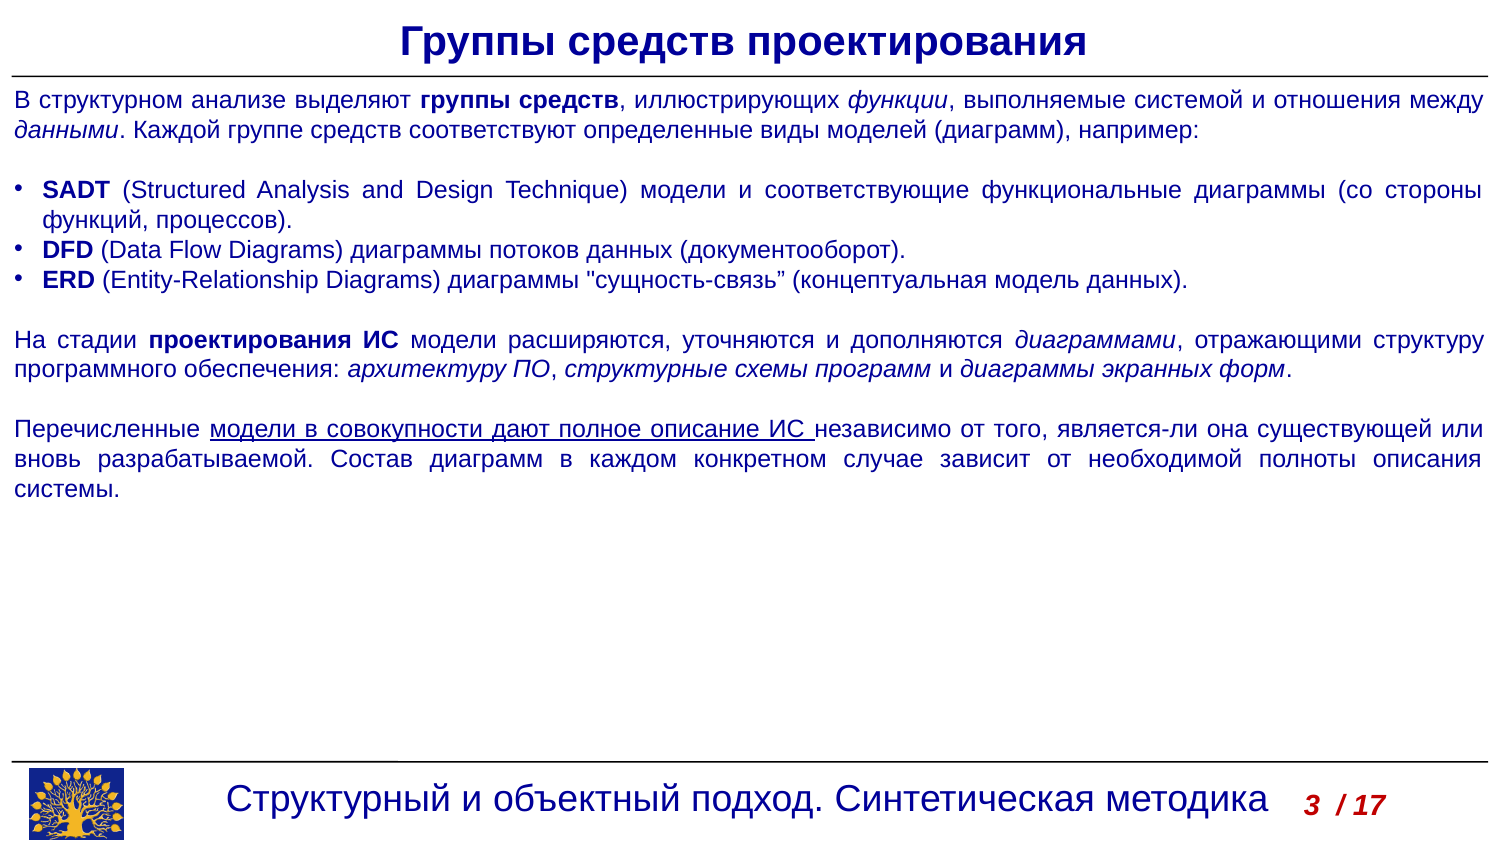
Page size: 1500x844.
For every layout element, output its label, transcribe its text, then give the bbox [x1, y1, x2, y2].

picture [29, 768, 124, 840]
text_box В структурном анализе выделяют группы средств, иллюстрирующих функции, выполняемые системой и отношения между данными. Каждой группе средств соответствуют определенные виды моделей (диаграмм), например: SADT (Structured Analysis and Design Technique) модели и соответствующие функциональные диаграммы (со стороны функций, процессов). DFD (Data Flow Diagrams) диаграммы потоков данных (документооборот). ERD (Entity-Relationship Diagrams) диаграммы "сущность-связь” (концептуальная модель данных). На стадии проектирования ИС модели расширяются, уточняются и дополняются диаграммами, отражающими структуру программного обеспечения: архитектуру ПО, структурные схемы программ и диаграммы экранных форм. Перечисленные модели в совокупности дают полное описание ИС независимо от того, является-ли она существующей или вновь разрабатываемой. Состав диаграмм в каждом конкретном случае зависит от необходимой полноты описания системы. [0, 76, 1500, 541]
text_box Группы средств проектирования [17, 6, 1471, 67]
